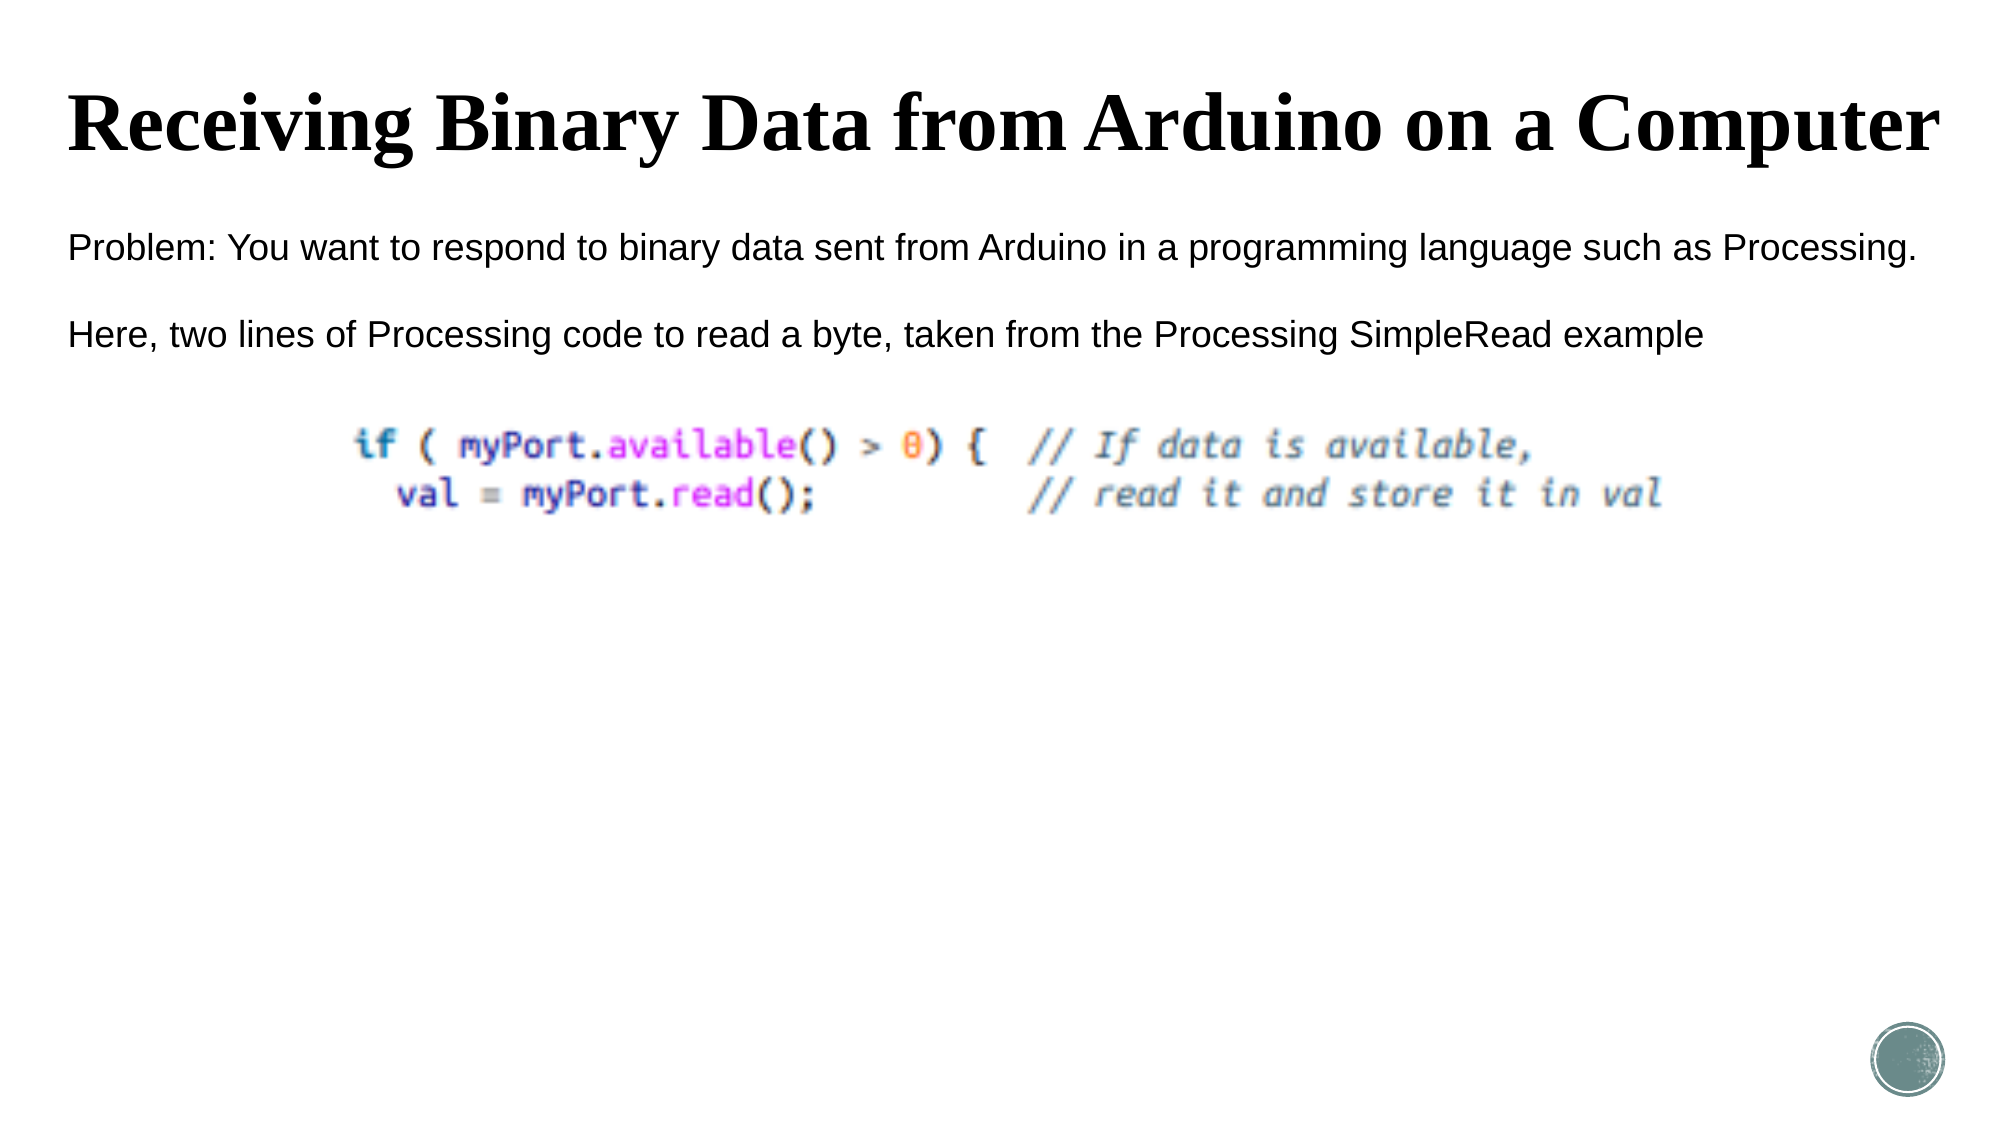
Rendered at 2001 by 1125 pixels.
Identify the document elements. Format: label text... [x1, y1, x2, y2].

title Receiving Binary Data from Arduino on a Computer [52, 31, 1962, 215]
text_box Problem: You want to respond to binary data sent from Arduino in a programming language such as Processing. [52, 215, 1962, 276]
picture [289, 363, 1763, 535]
text_box Here, two lines of Processing code to read a byte, taken from the Processing SimpleRead example [52, 302, 1744, 363]
